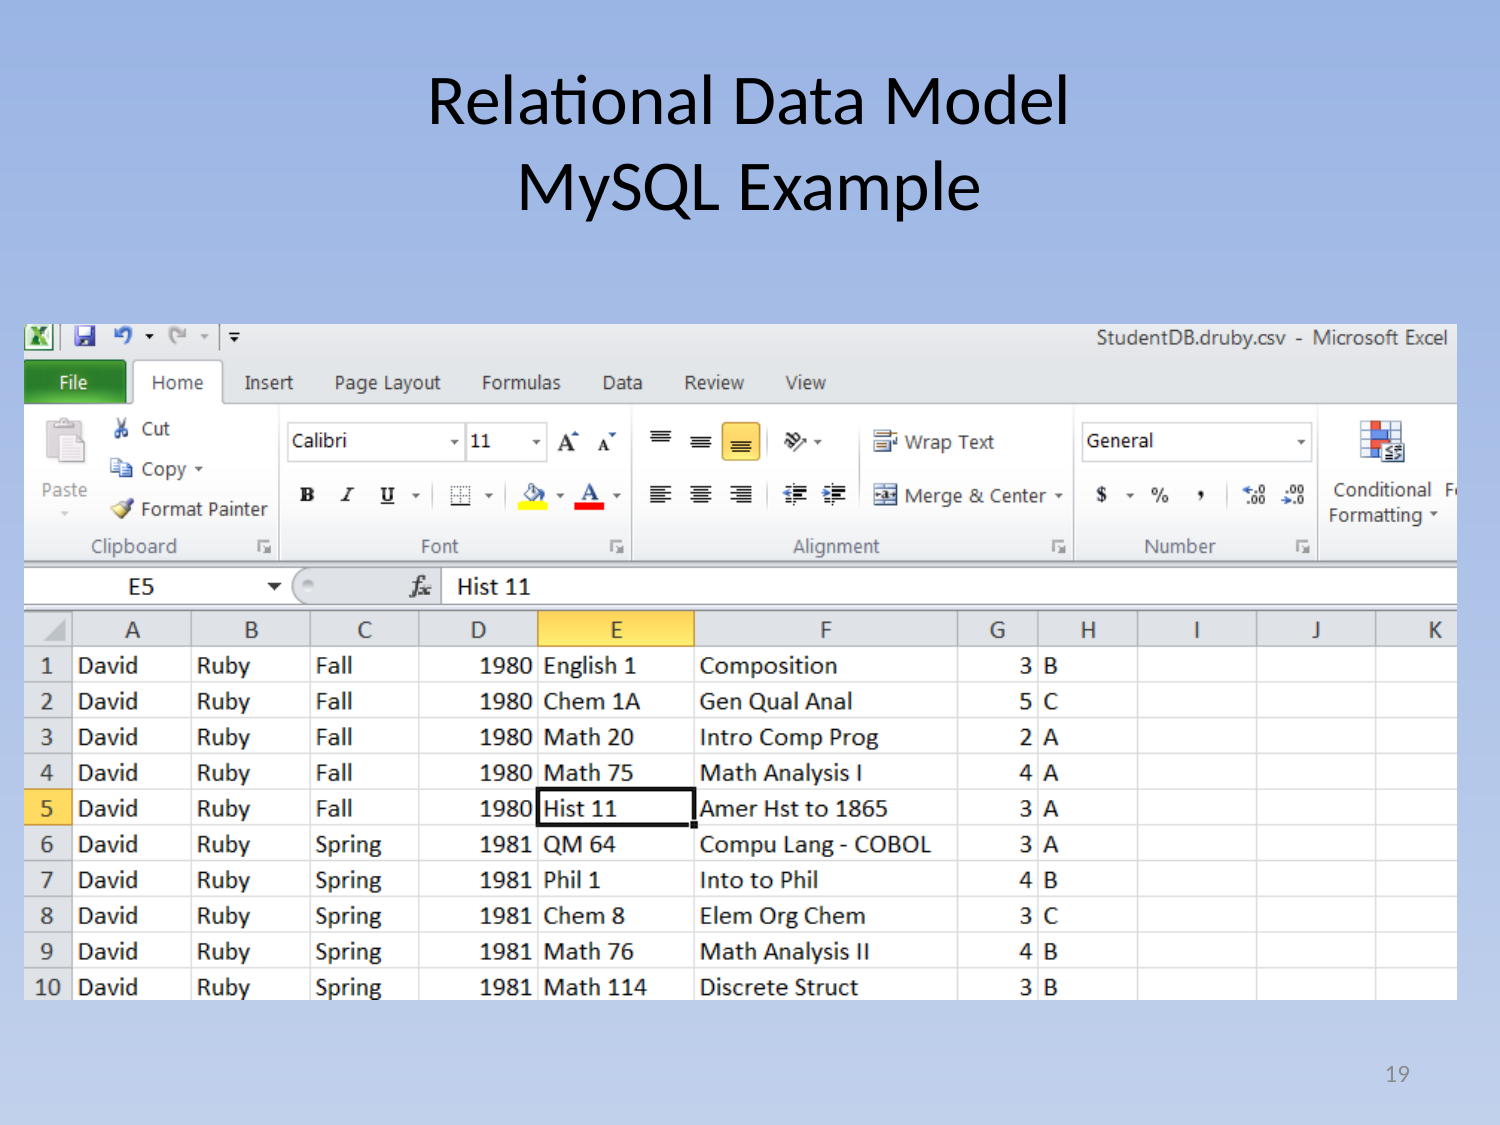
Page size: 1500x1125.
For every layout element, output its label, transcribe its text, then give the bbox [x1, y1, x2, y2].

picture [24, 324, 1457, 1001]
slide_number 19 [1074, 1042, 1425, 1103]
title Relational Data Model MySQL Example [75, 45, 1425, 233]
